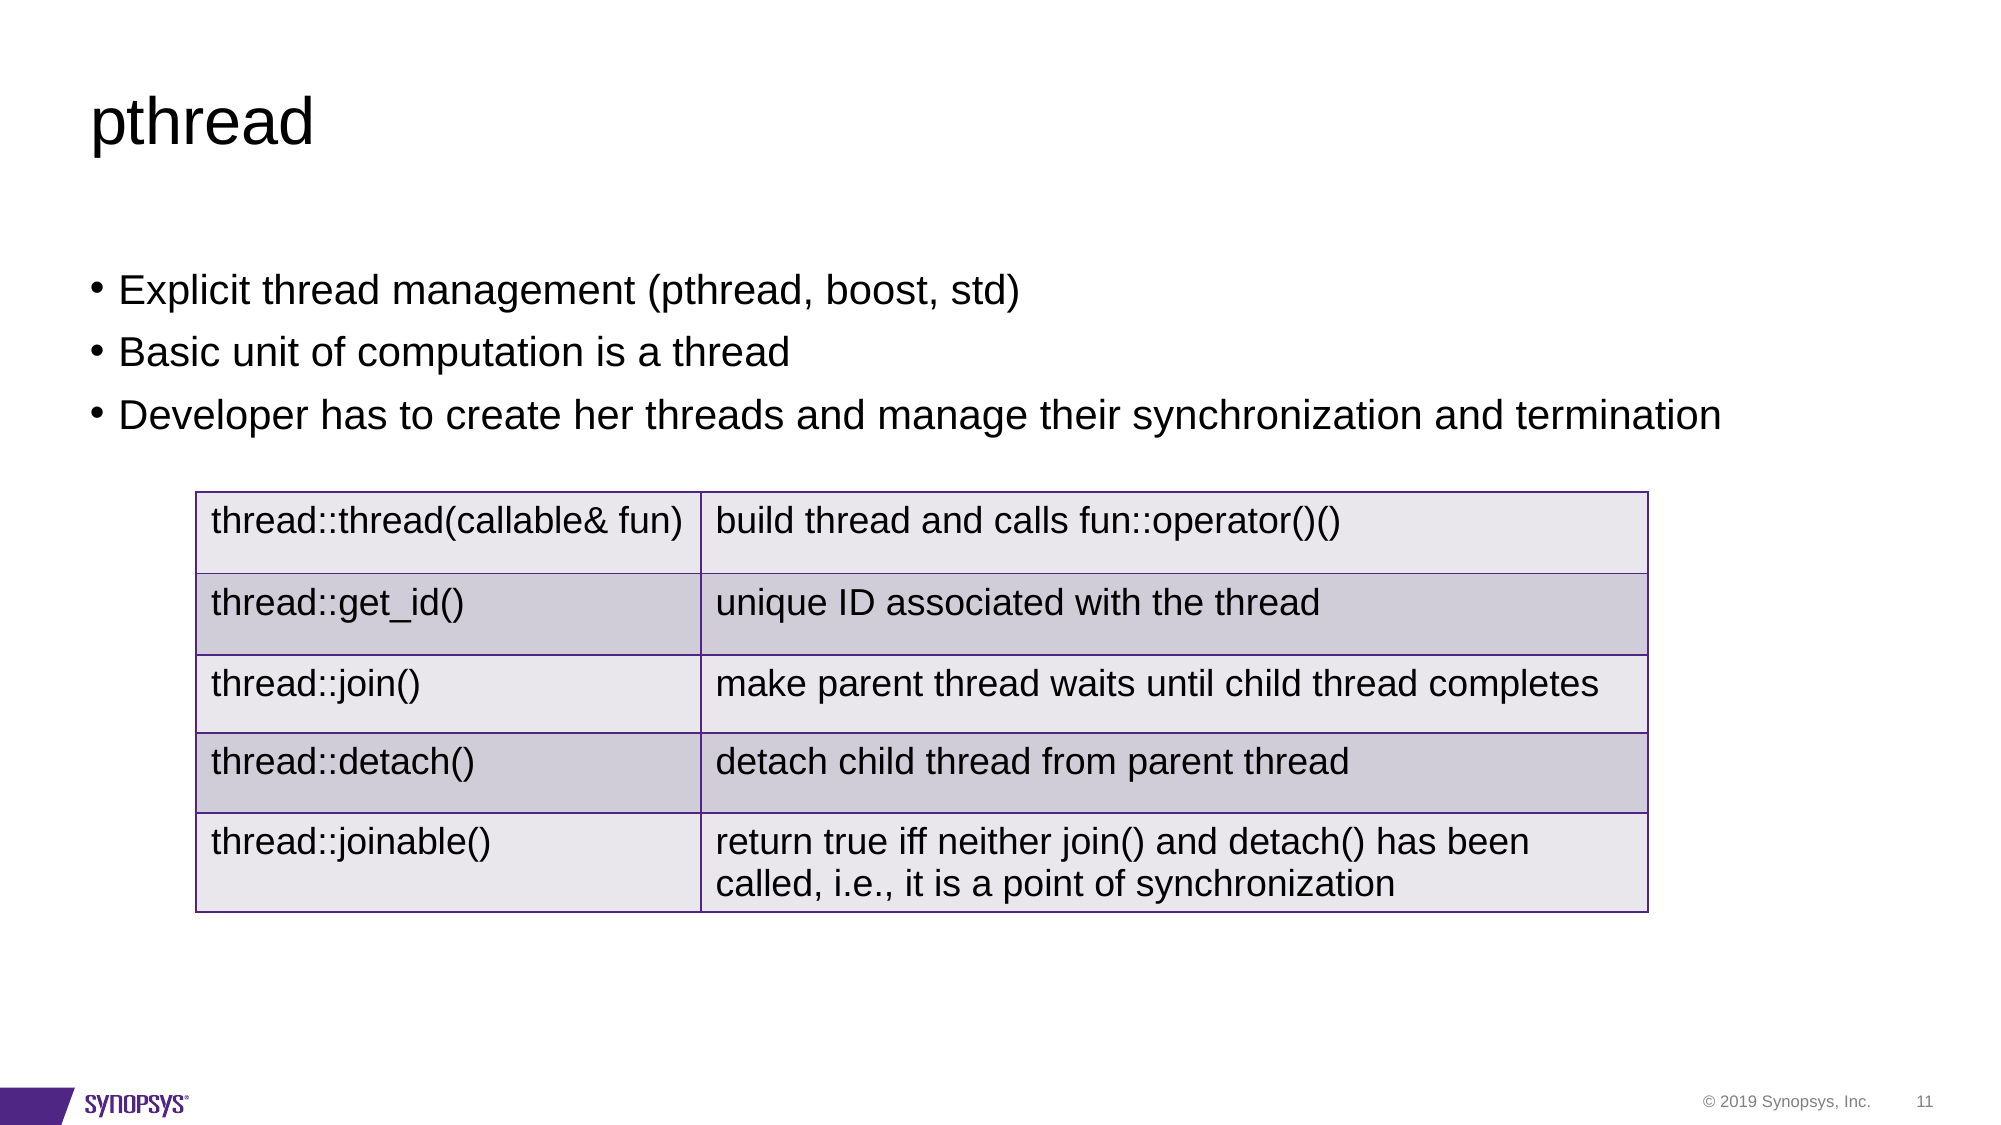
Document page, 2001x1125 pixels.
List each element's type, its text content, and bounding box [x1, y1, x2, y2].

table_header build thread and calls fun::operator()() [702, 493, 1647, 573]
title pthread [75, 0, 1926, 165]
table_cell make parent thread waits until child thread completes [702, 656, 1647, 732]
table_header thread::thread(callable& fun) [197, 493, 700, 573]
table_cell thread::join() [197, 656, 700, 732]
table_cell thread::detach() [197, 734, 700, 812]
table_cell return true iff neither join() and detach() has been called, i.e., it is a point of synchronization [702, 814, 1647, 911]
table_cell thread::get_id() [197, 574, 700, 654]
table_cell thread::joinable() [197, 814, 700, 911]
table_cell unique ID associated with the thread [702, 574, 1647, 654]
table_cell detach child thread from parent thread [702, 734, 1647, 812]
list Explicit thread management (pthread, boost, std) Basic unit of computation is a thread Developer has to create her threads and manage their synchronization and termination [74, 254, 1925, 1050]
